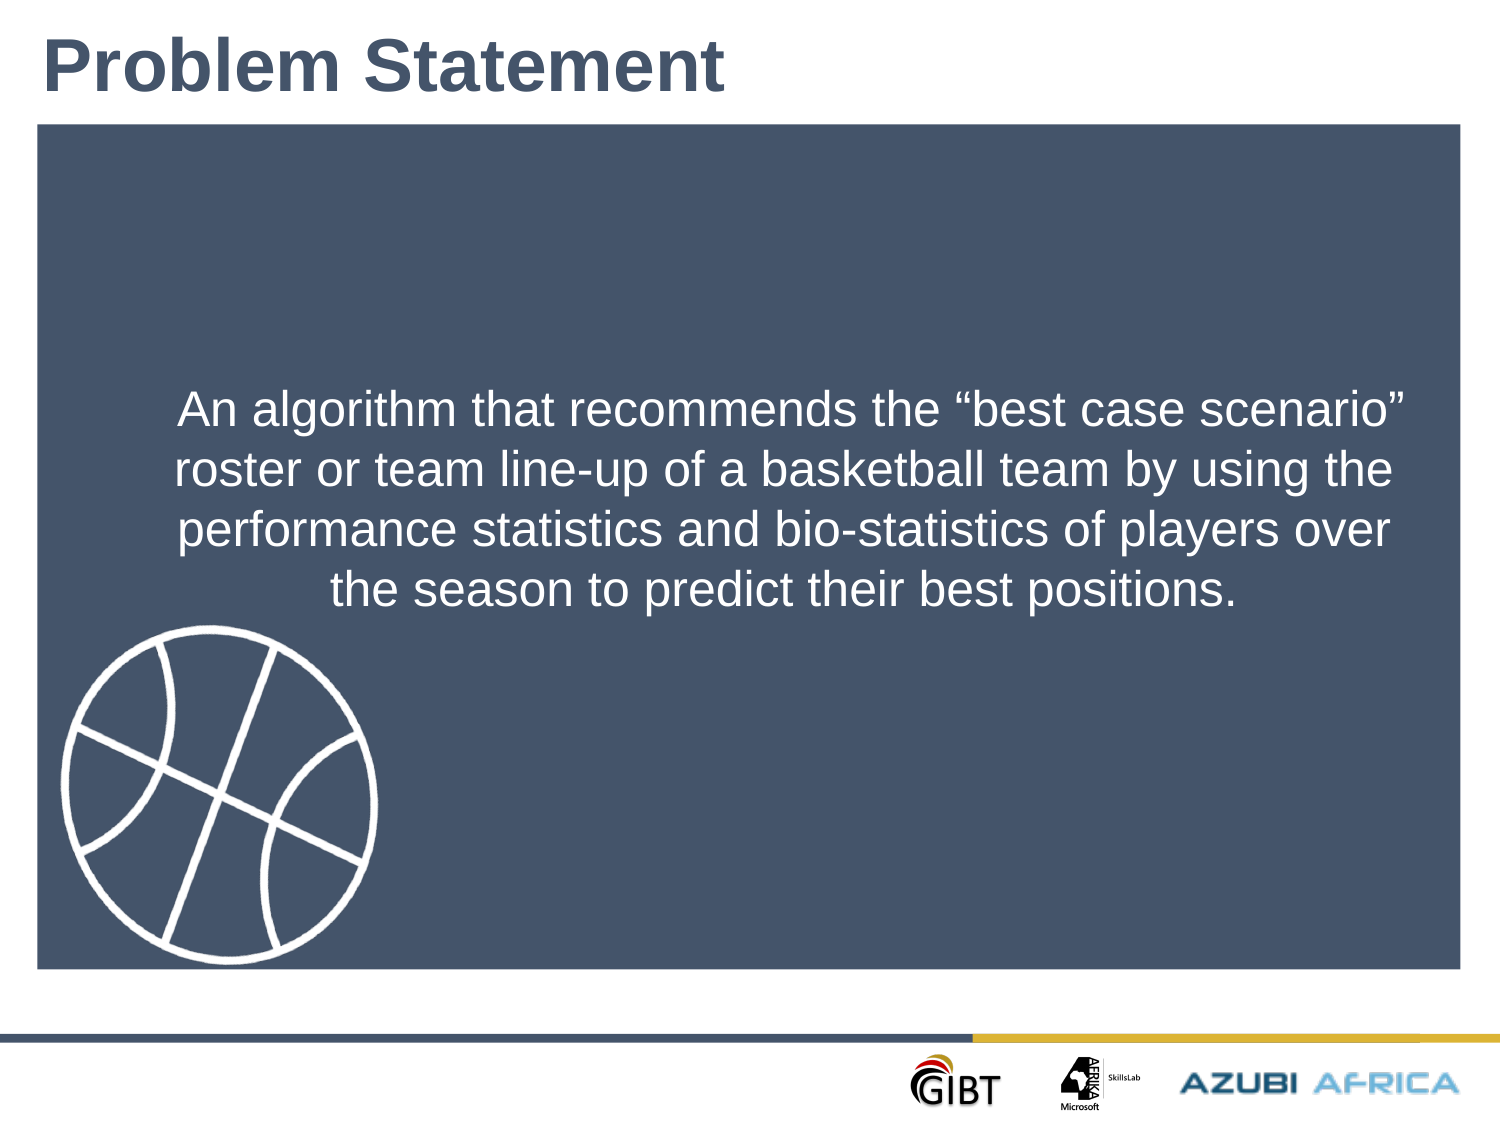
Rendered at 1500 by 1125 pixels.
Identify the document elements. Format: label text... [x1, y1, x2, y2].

text_box Problem Statement [27, 21, 1363, 102]
picture [909, 1053, 1003, 1109]
picture [1150, 1044, 1479, 1122]
picture [0, 521, 484, 1069]
text_box An algorithm that recommends the “best case scenario” roster or team line-up of a basketball team by using the performance statistics and bio-statistics of players over the season to predict their best positions. [37, 124, 1461, 970]
picture [1059, 1042, 1142, 1125]
